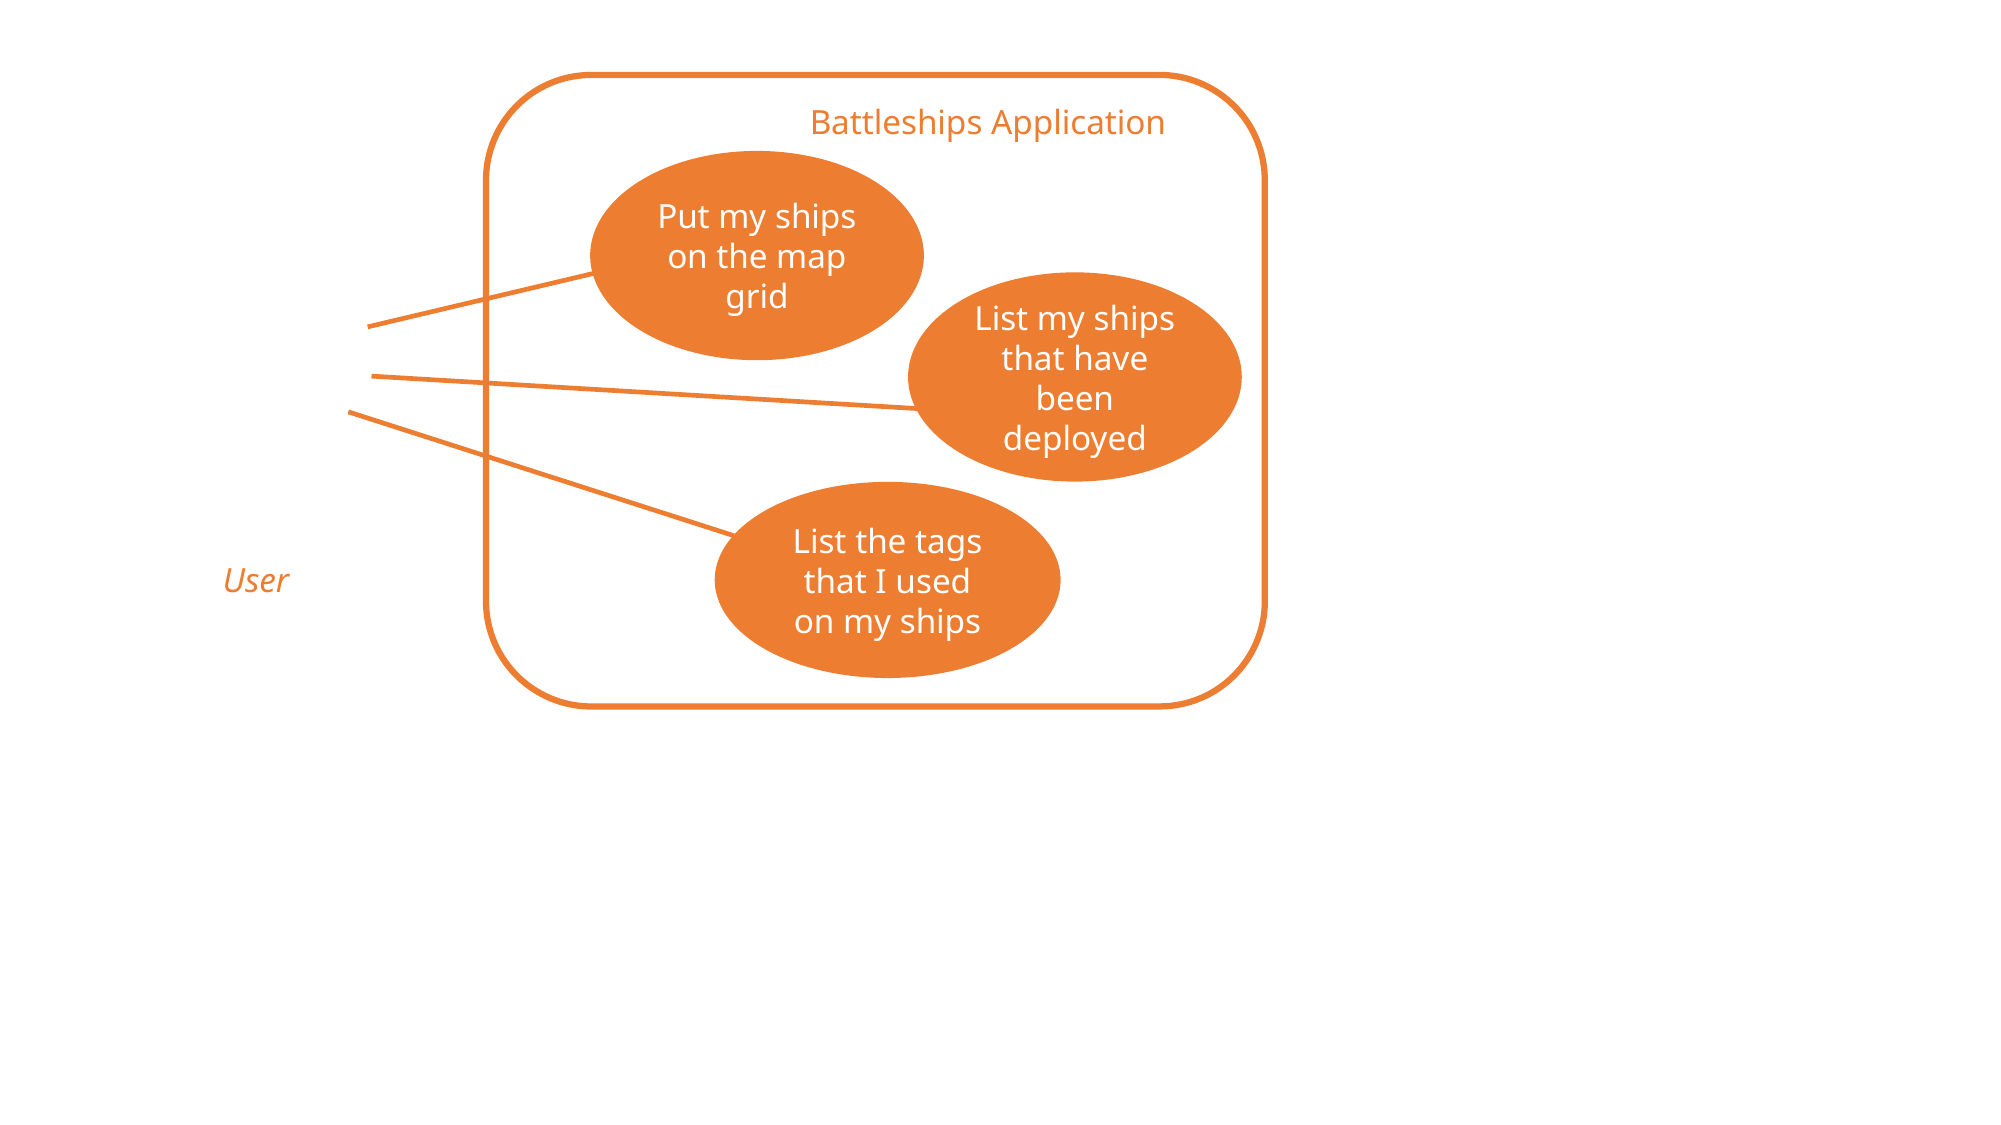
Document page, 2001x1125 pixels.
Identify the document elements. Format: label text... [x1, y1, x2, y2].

text_box [367, 272, 592, 328]
text_box [371, 375, 916, 410]
text_box List the tags that I used on my ships [714, 481, 1061, 679]
text_box List my ships that have been deployed [908, 272, 1242, 482]
text_box User [207, 551, 314, 607]
text_box [483, 72, 1267, 709]
text_box Battleships Application [794, 93, 1206, 149]
text_box Put my ships on the map grid [590, 150, 924, 361]
text_box [348, 411, 733, 536]
